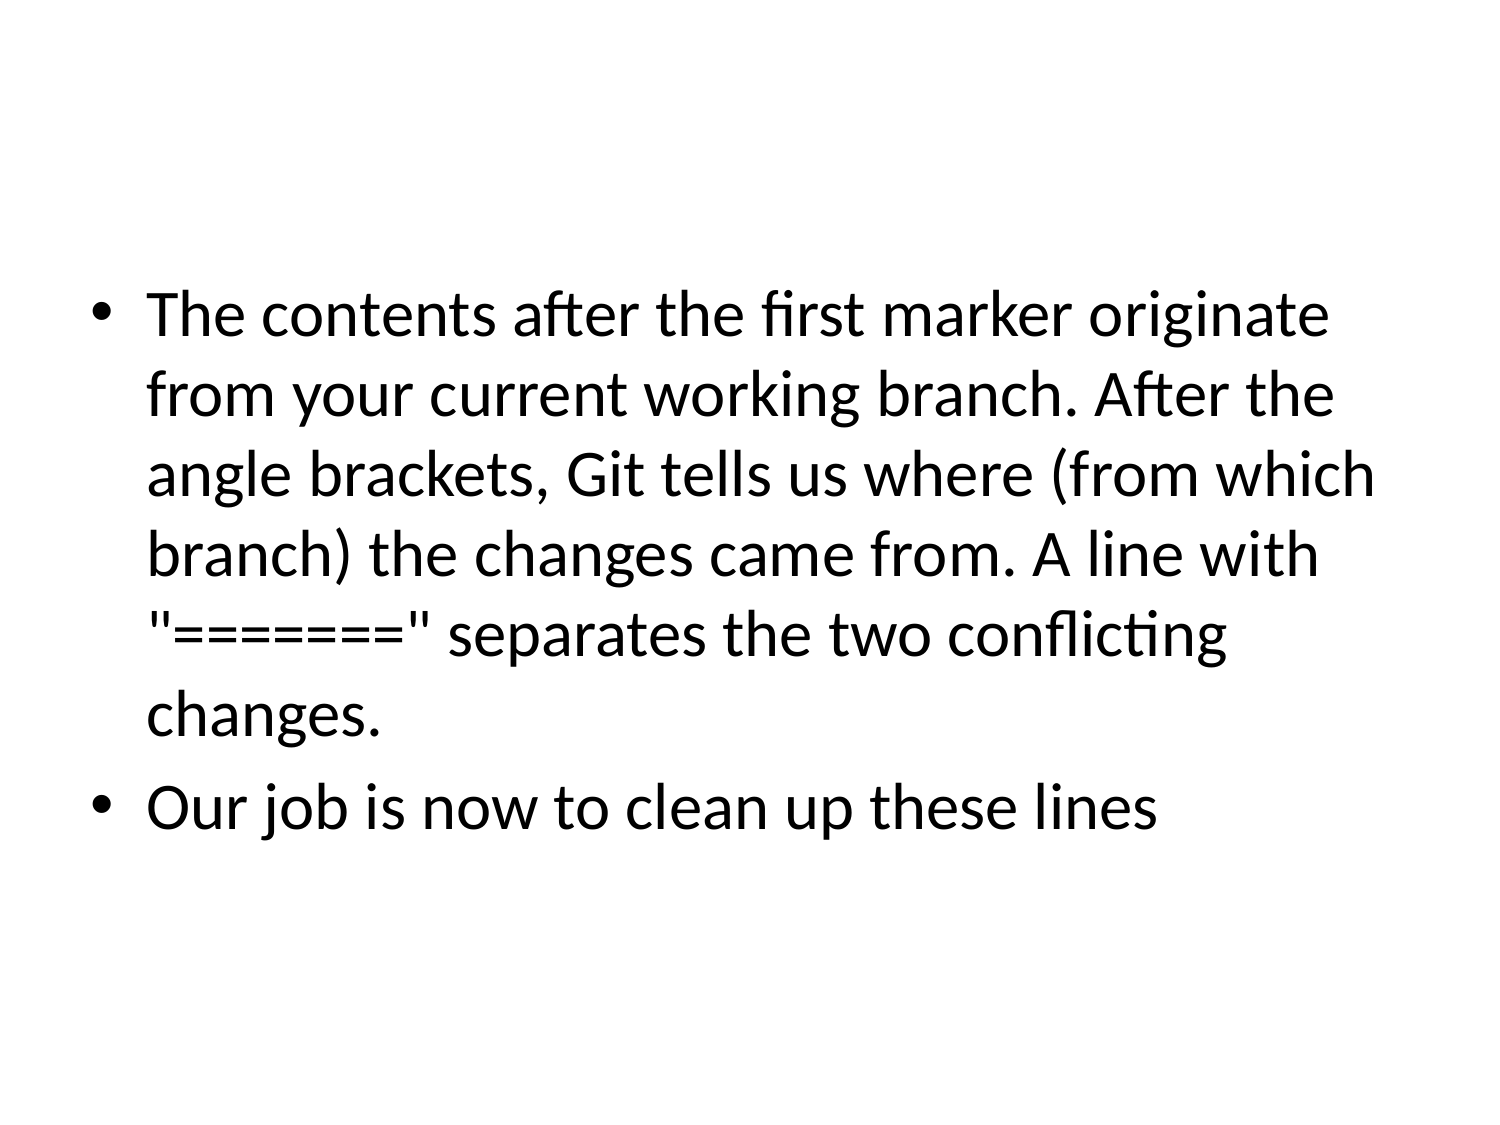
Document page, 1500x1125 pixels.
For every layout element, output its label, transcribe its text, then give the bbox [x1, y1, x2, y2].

list The contents after the first marker originate from your current working branch. After the angle brackets, Git tells us where (from which branch) the changes came from. A line with "=======" separates the two conflicting changes. Our job is now to clean up these lines [75, 262, 1425, 1005]
